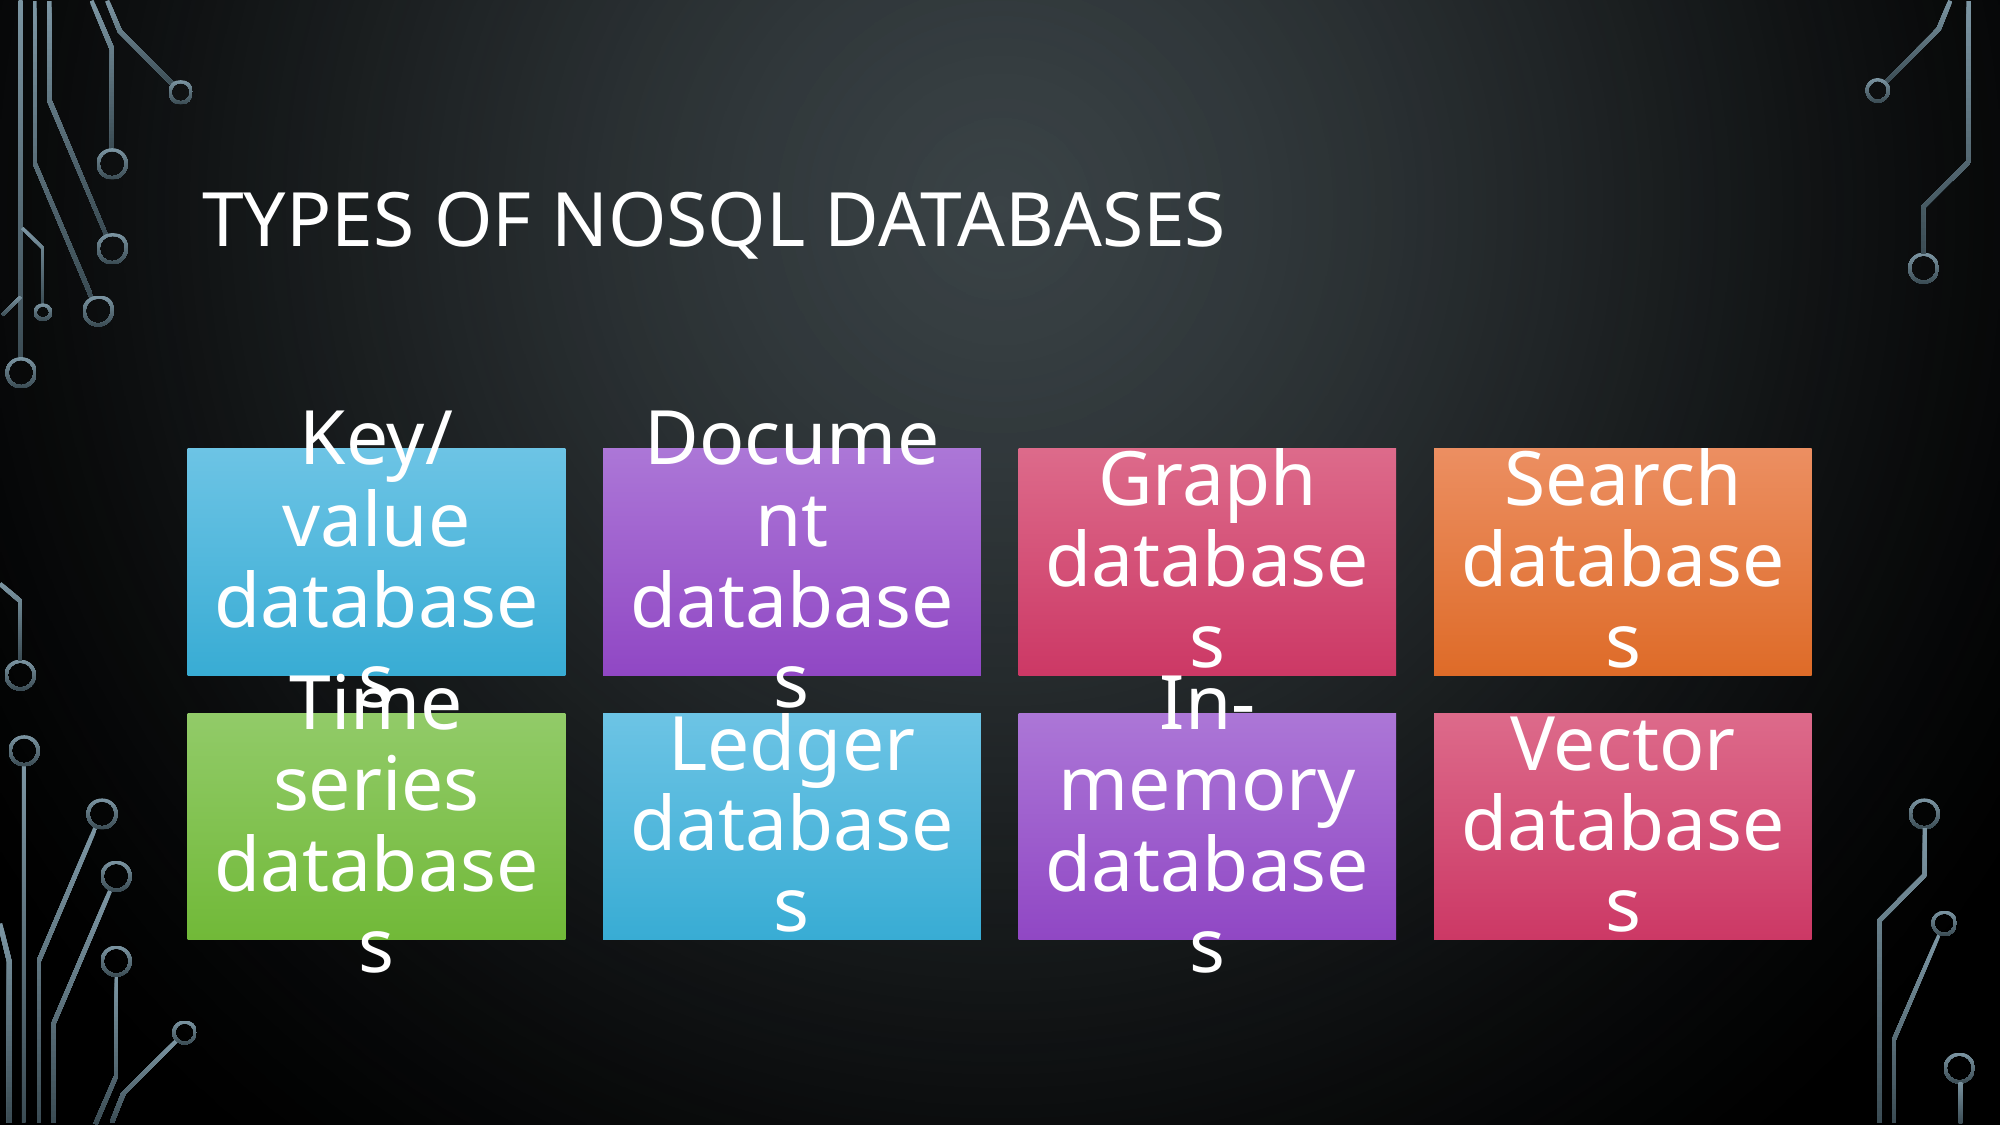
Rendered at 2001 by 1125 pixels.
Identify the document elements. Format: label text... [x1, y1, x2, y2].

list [186, 400, 1813, 989]
title Types of NoSQL Databases [187, 101, 1813, 344]
